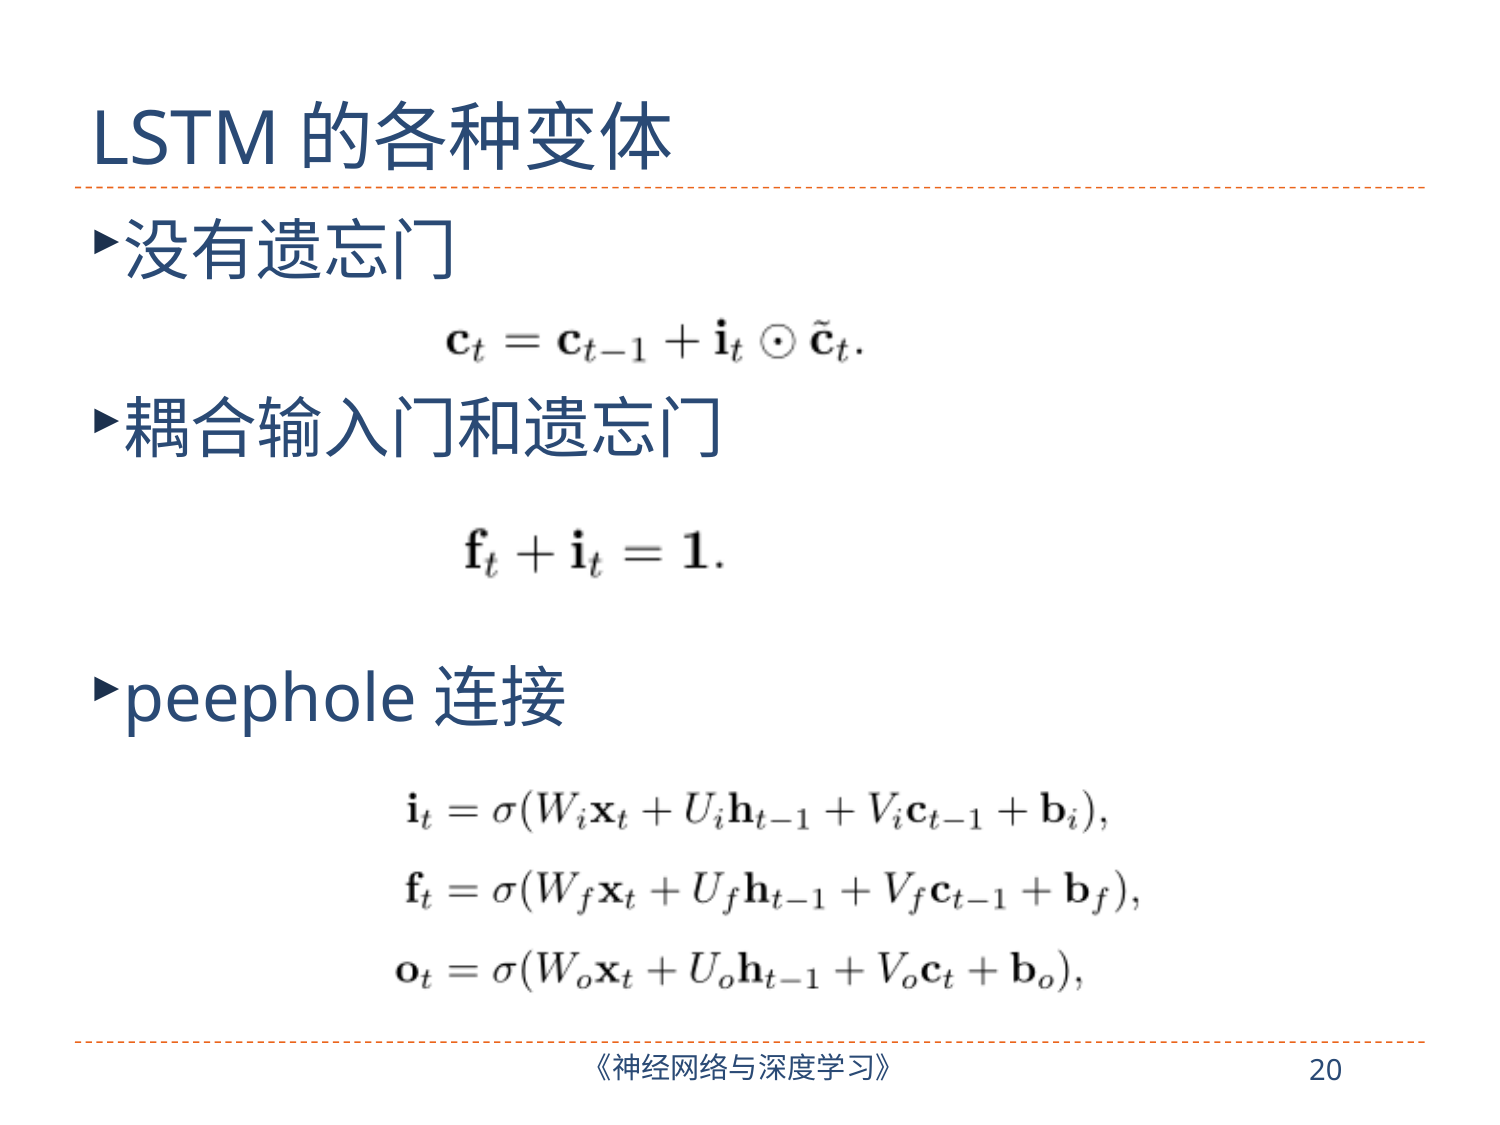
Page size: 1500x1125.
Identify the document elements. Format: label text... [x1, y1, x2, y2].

title LSTM的各种变体 [75, 24, 1425, 188]
picture [432, 293, 889, 382]
picture [432, 499, 761, 601]
picture [392, 766, 1152, 1011]
list 没有遗忘门 耦合输入门和遗忘门 peephole连接 [75, 200, 1425, 1010]
